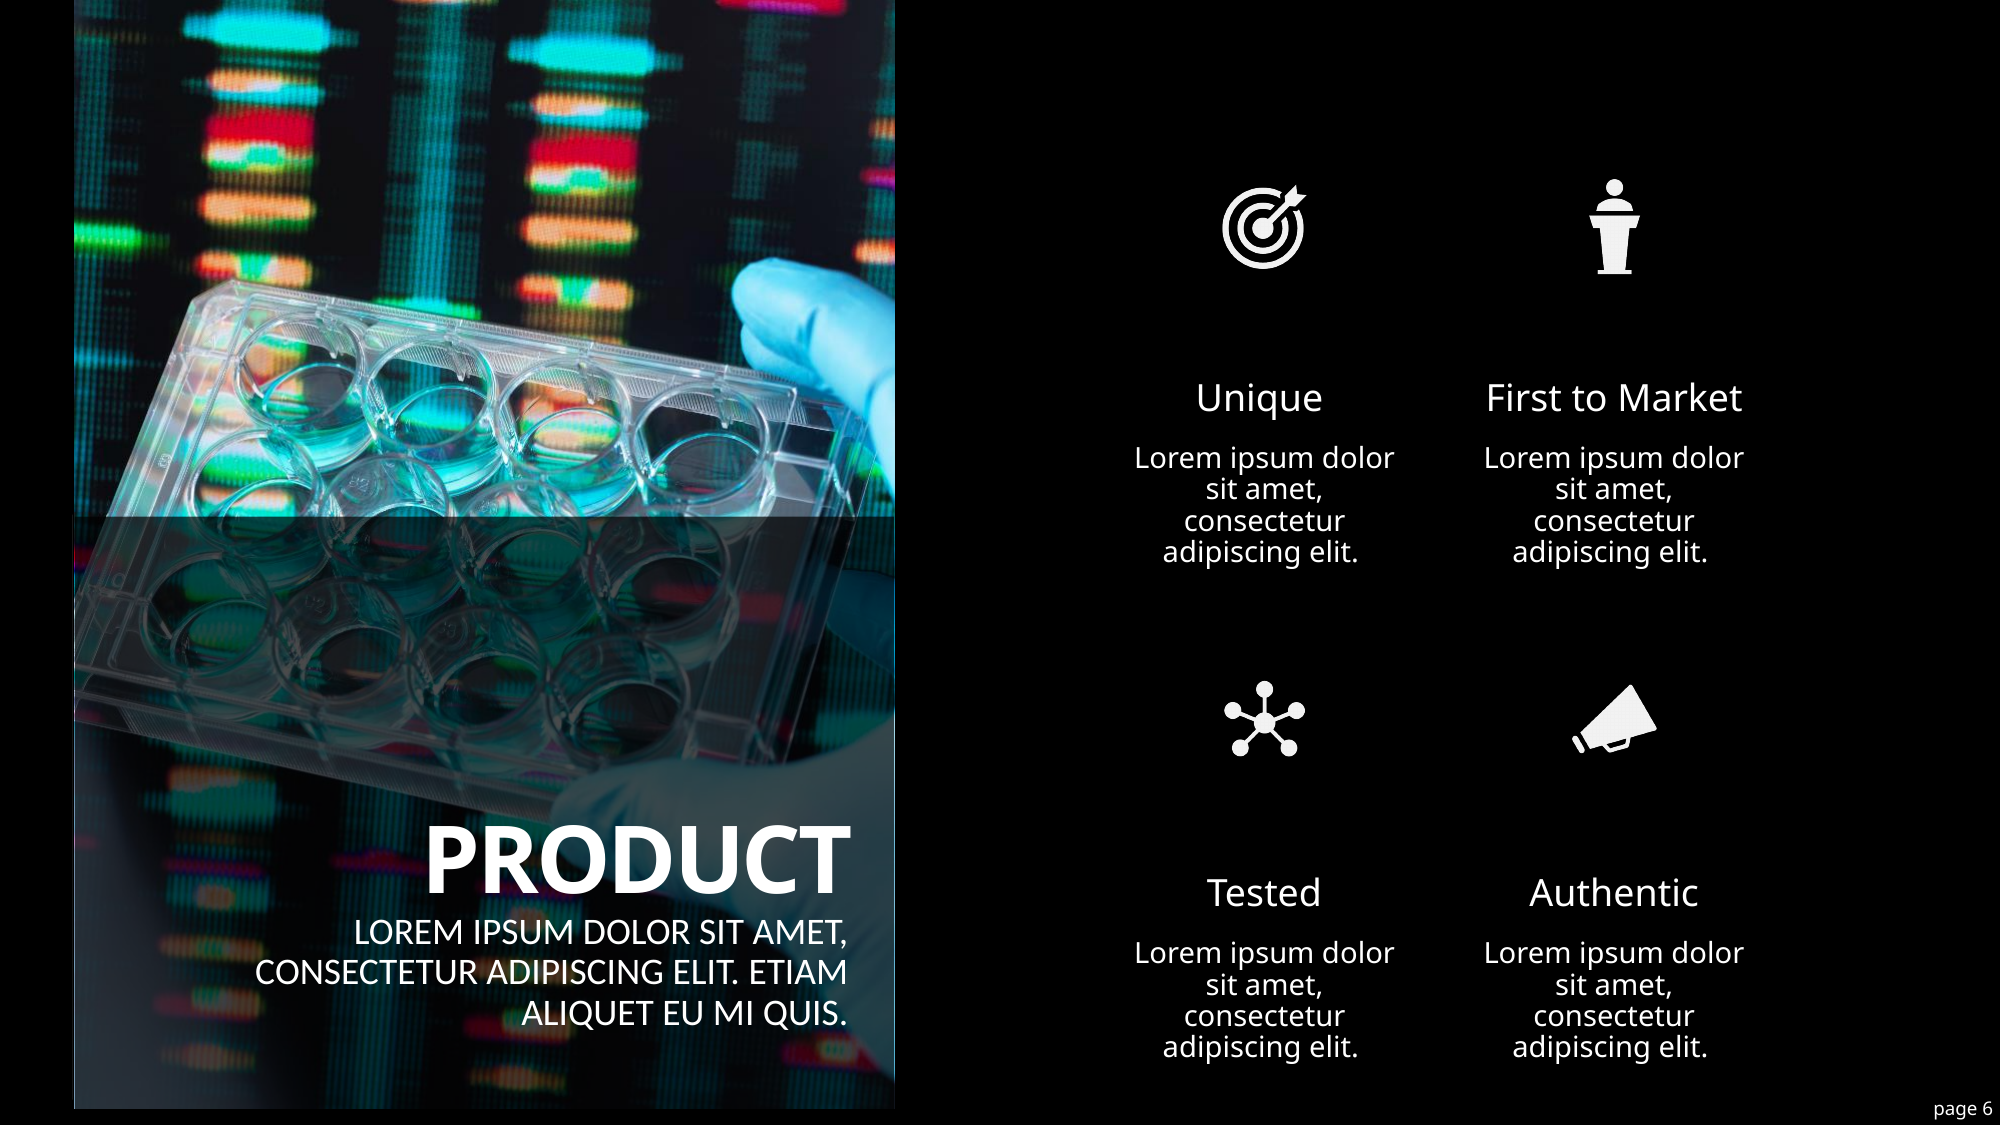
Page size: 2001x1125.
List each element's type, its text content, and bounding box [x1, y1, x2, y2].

list Unique [1131, 378, 1398, 421]
list Tested [1131, 874, 1398, 916]
picture [1213, 667, 1316, 770]
list First to Market [1481, 378, 1747, 421]
picture [1563, 667, 1666, 770]
list Lorem ipsum dolor sit amet, consectetur adipiscing elit. [1131, 443, 1398, 515]
picture [74, 0, 895, 1109]
picture [1563, 175, 1666, 278]
slide_number page 6 [1903, 1096, 1994, 1123]
list Lorem ipsum dolor sit amet, consectetur adipiscing elit. [1481, 938, 1747, 1010]
list Authentic [1481, 874, 1747, 916]
list Lorem ipsum dolor sit amet, consectetur adipiscing elit. [1481, 443, 1747, 515]
picture [1213, 175, 1316, 278]
list Lorem ipsum dolor sit amet, consectetur adipiscing elit. [1131, 938, 1398, 1010]
